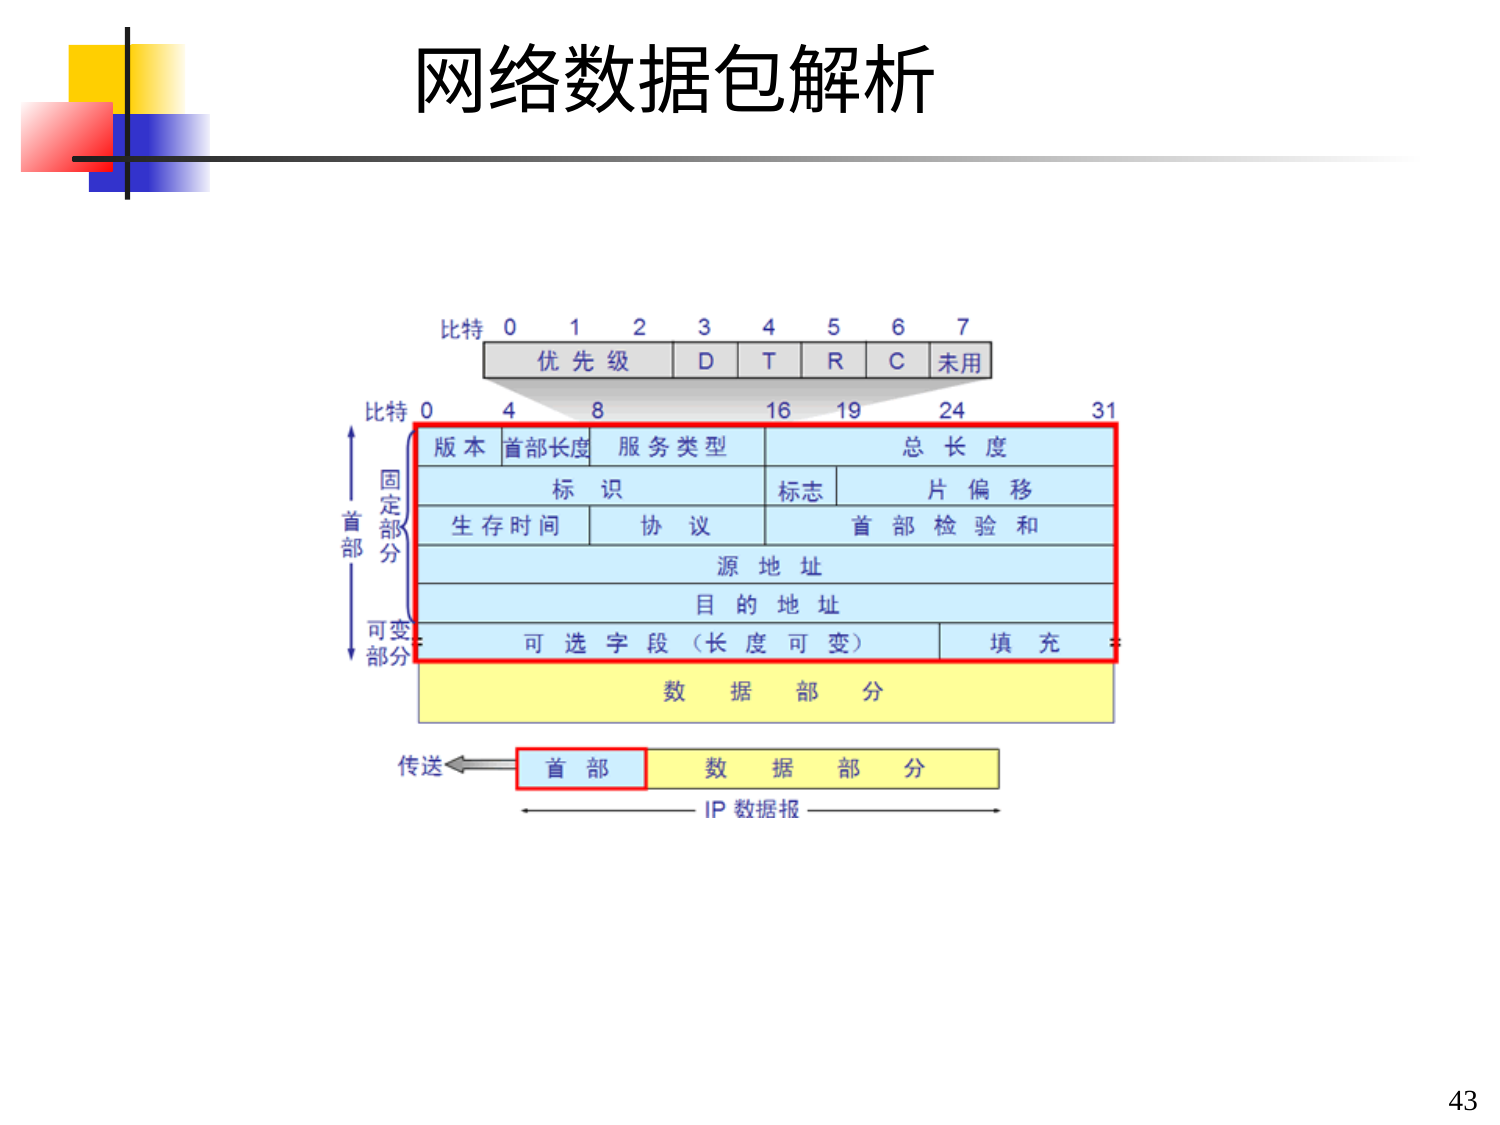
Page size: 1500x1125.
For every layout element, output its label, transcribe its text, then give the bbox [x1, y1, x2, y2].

picture [334, 307, 1166, 818]
text_box 网络数据包解析 [37, 24, 1313, 288]
